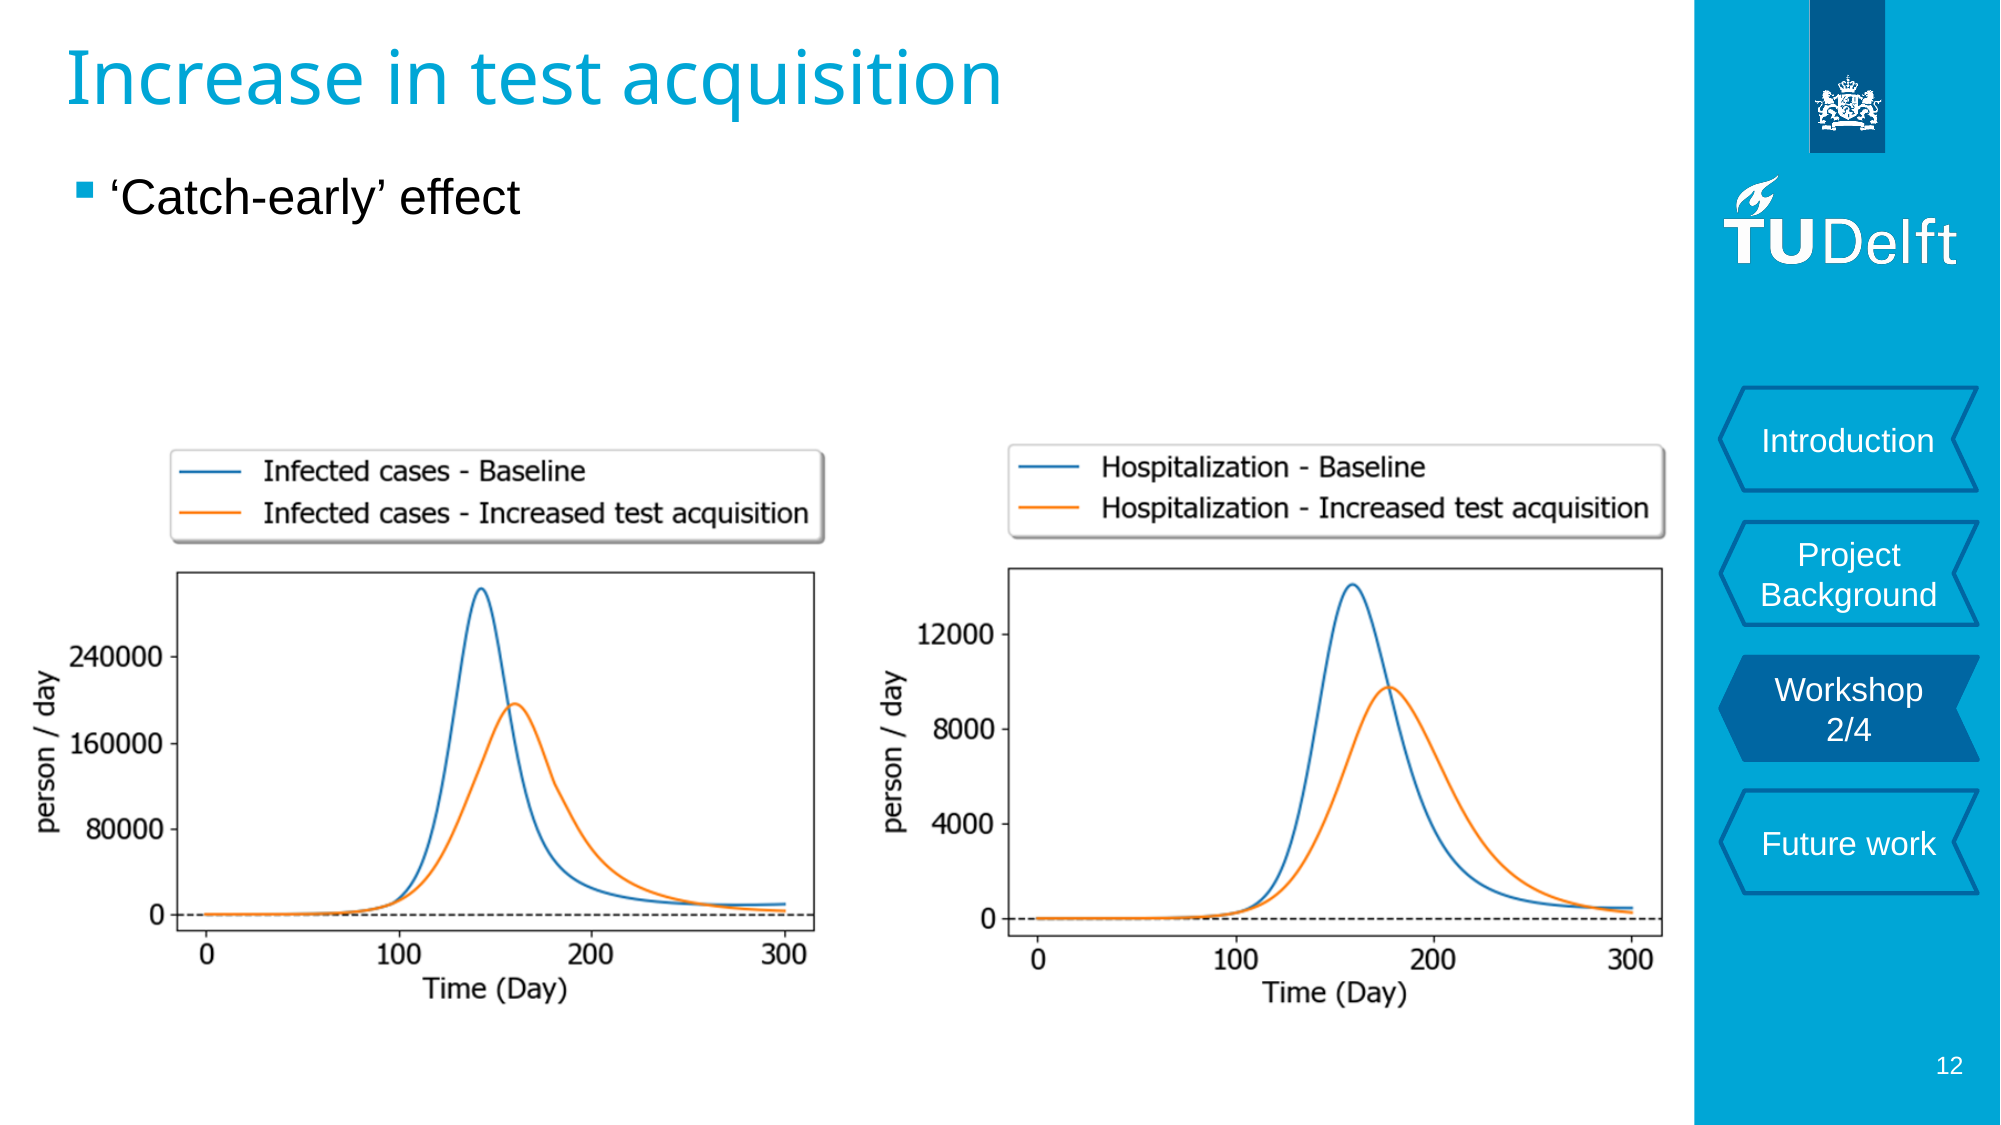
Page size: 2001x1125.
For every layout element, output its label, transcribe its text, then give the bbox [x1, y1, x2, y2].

text_box Workshop 2/4 [1718, 654, 1980, 762]
picture [1771, 219, 1812, 264]
picture [1939, 225, 1956, 264]
picture [1826, 219, 1861, 263]
picture [1724, 219, 1763, 263]
picture [1916, 218, 1935, 263]
picture [1868, 232, 1895, 264]
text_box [2, 410, 1693, 1043]
picture [1904, 219, 1908, 263]
picture [1810, 0, 1884, 152]
list ‘Catch-early’ effect [65, 171, 863, 410]
picture [1737, 180, 1773, 214]
title Increase in test acquisition [65, 21, 1581, 140]
